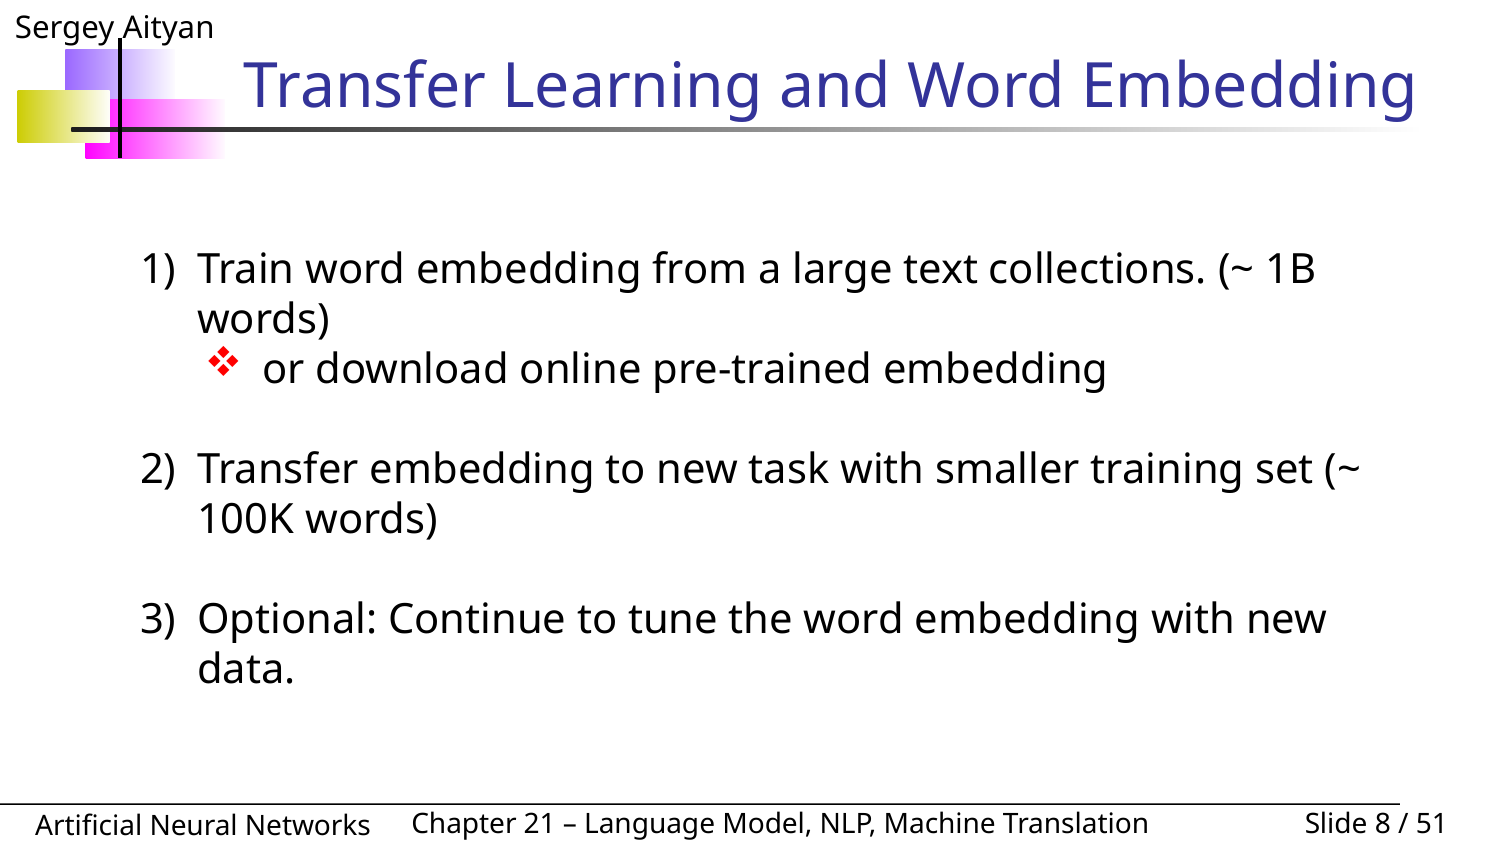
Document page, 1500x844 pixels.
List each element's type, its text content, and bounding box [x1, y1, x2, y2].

title Transfer Learning and Word Embedding [228, 46, 1438, 128]
list Train word embedding from a large text collections. (~ 1B words) or download online pre-trained embedding Transfer embedding to new task with smaller training set (~ 100K words) Optional: Continue to tune the word embedding with new data. [125, 234, 1425, 610]
